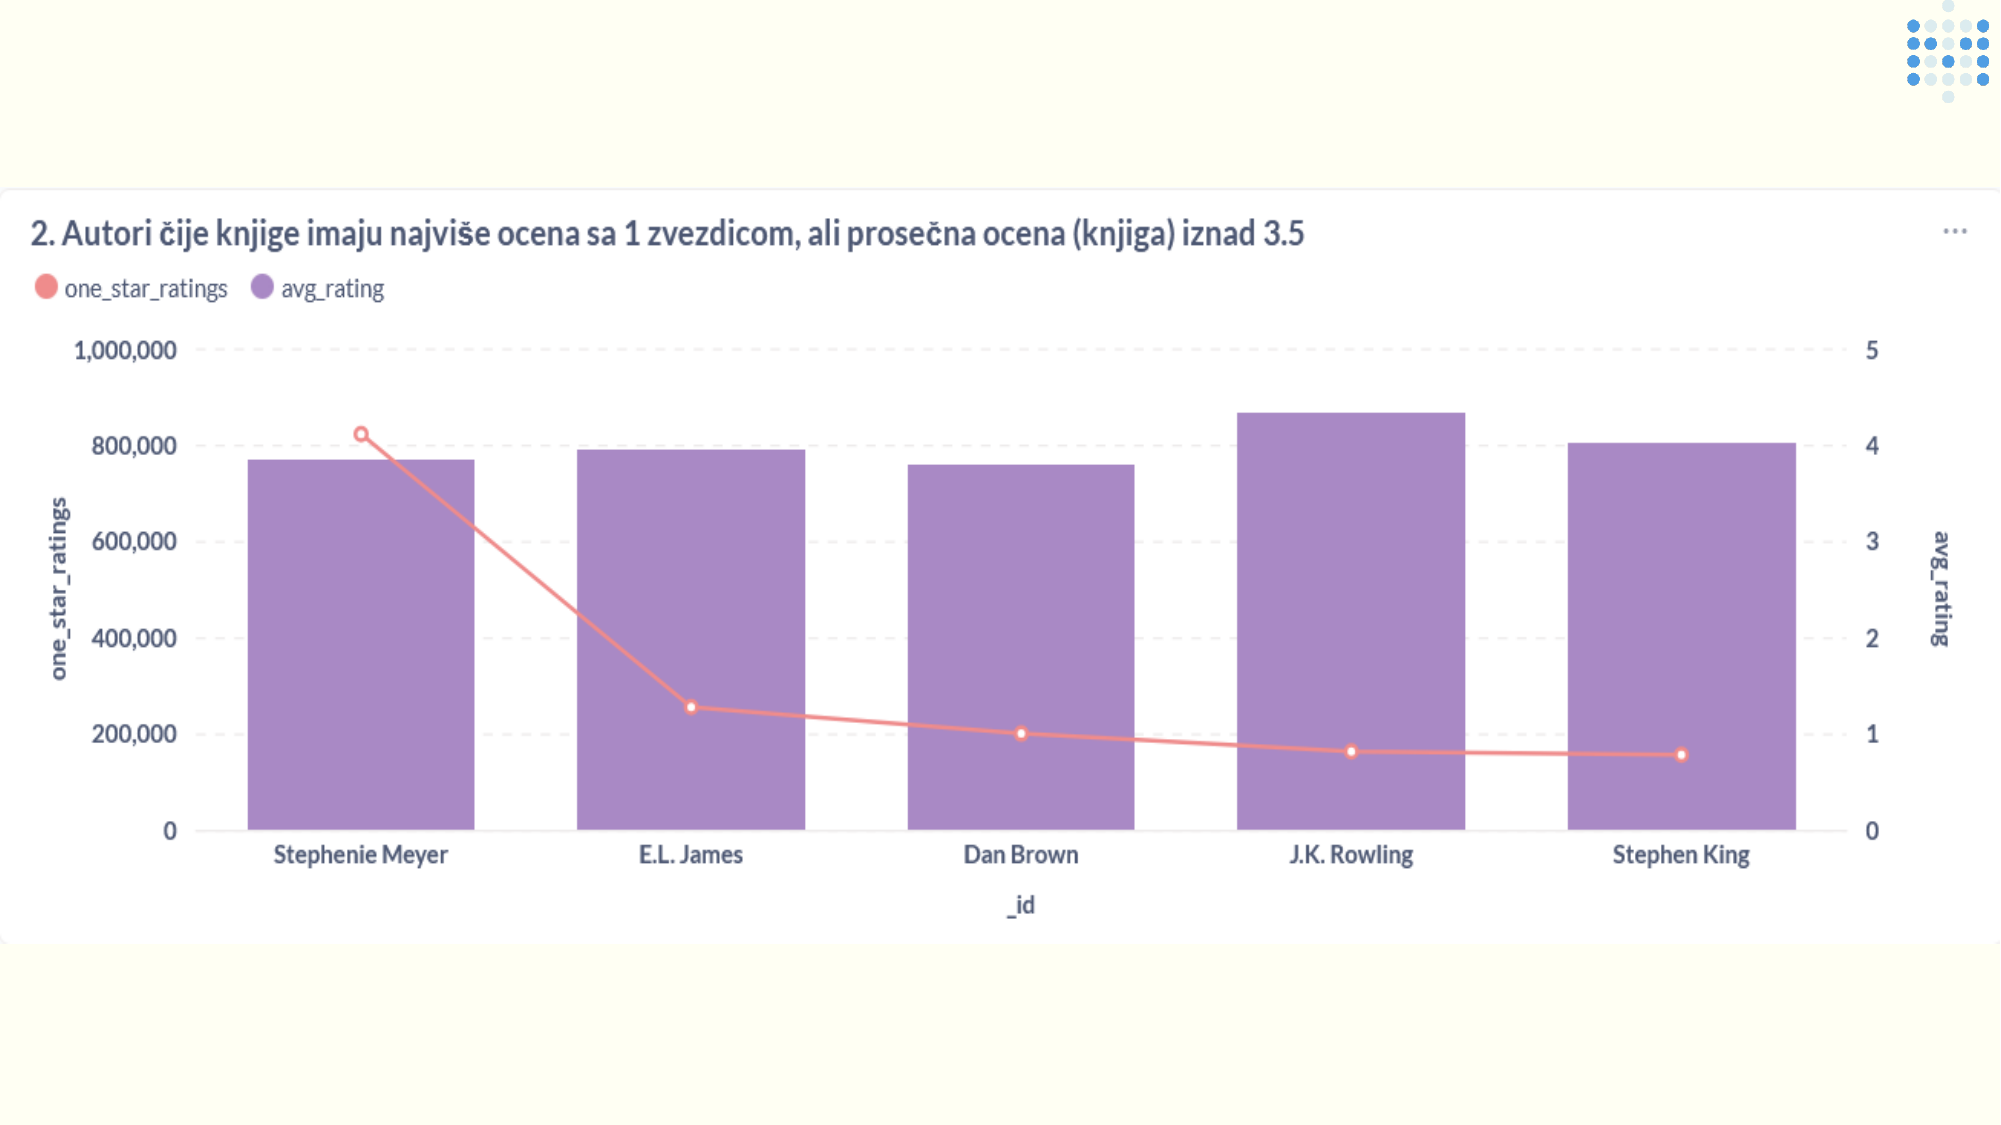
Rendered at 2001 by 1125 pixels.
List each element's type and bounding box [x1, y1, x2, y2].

picture [0, 187, 2000, 944]
picture [1896, 0, 2000, 104]
